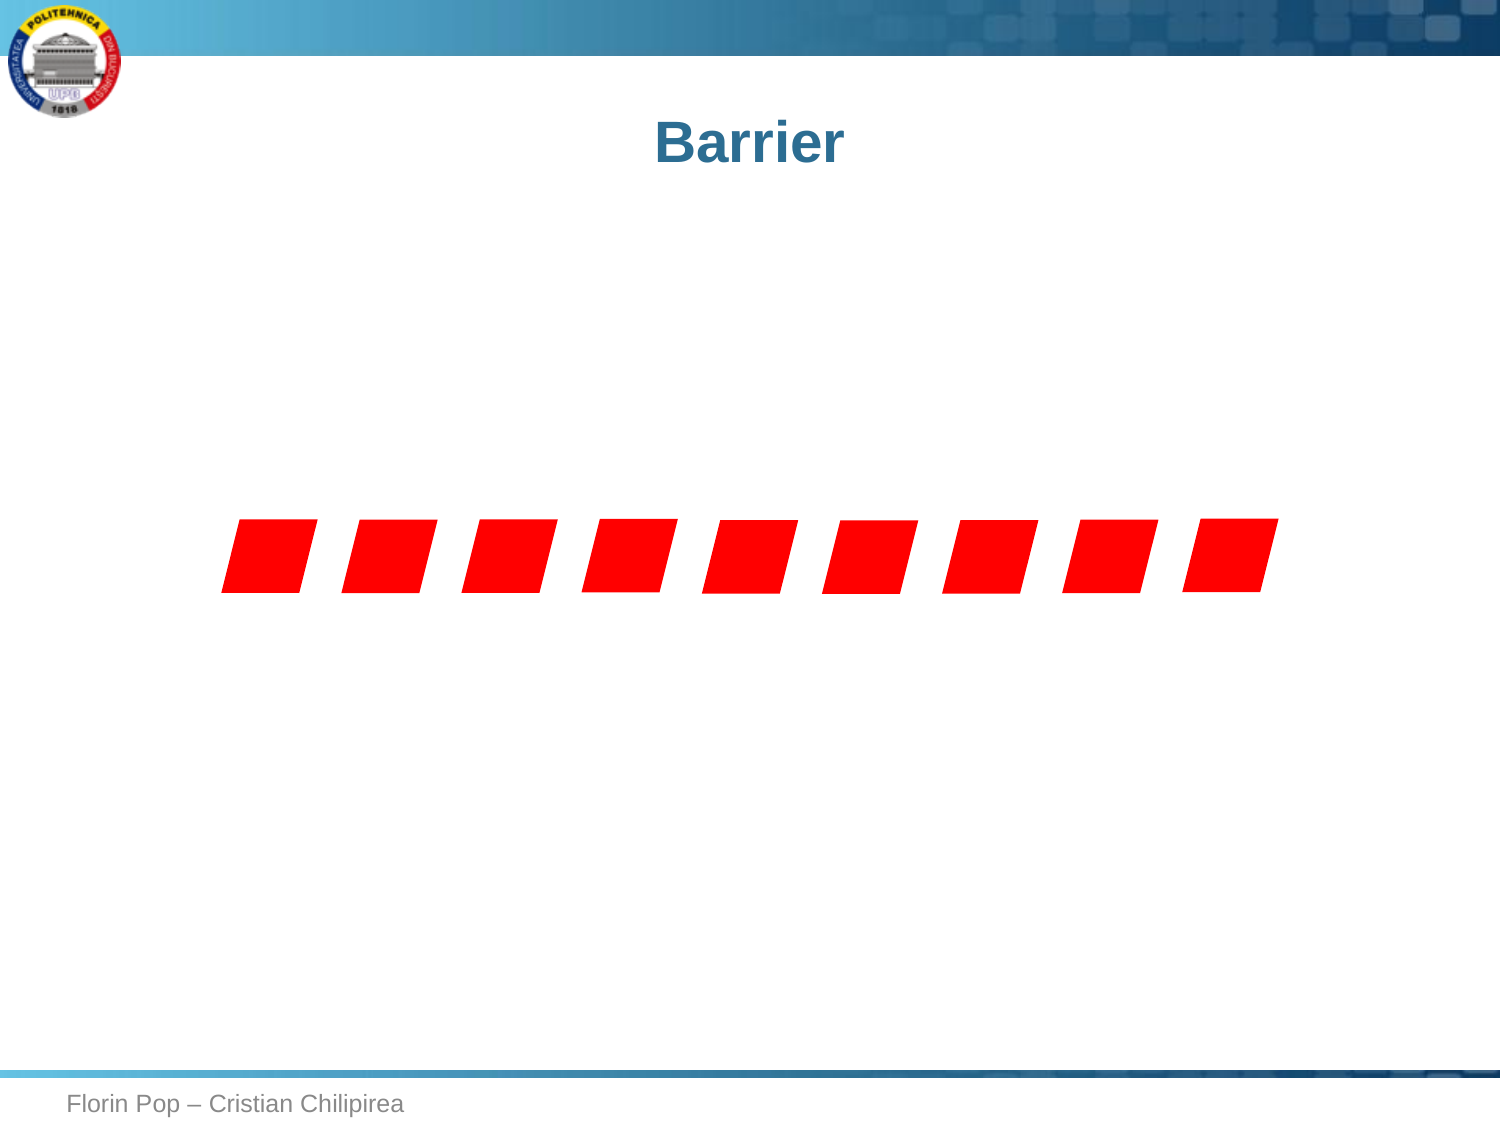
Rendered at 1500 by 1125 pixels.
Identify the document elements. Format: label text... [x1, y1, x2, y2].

footer Florin Pop – Cristian Chilipirea [51, 1083, 1157, 1125]
picture [0, 0, 1500, 118]
picture [0, 1070, 1500, 1078]
title Barrier [51, 102, 1449, 178]
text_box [221, 518, 1279, 595]
